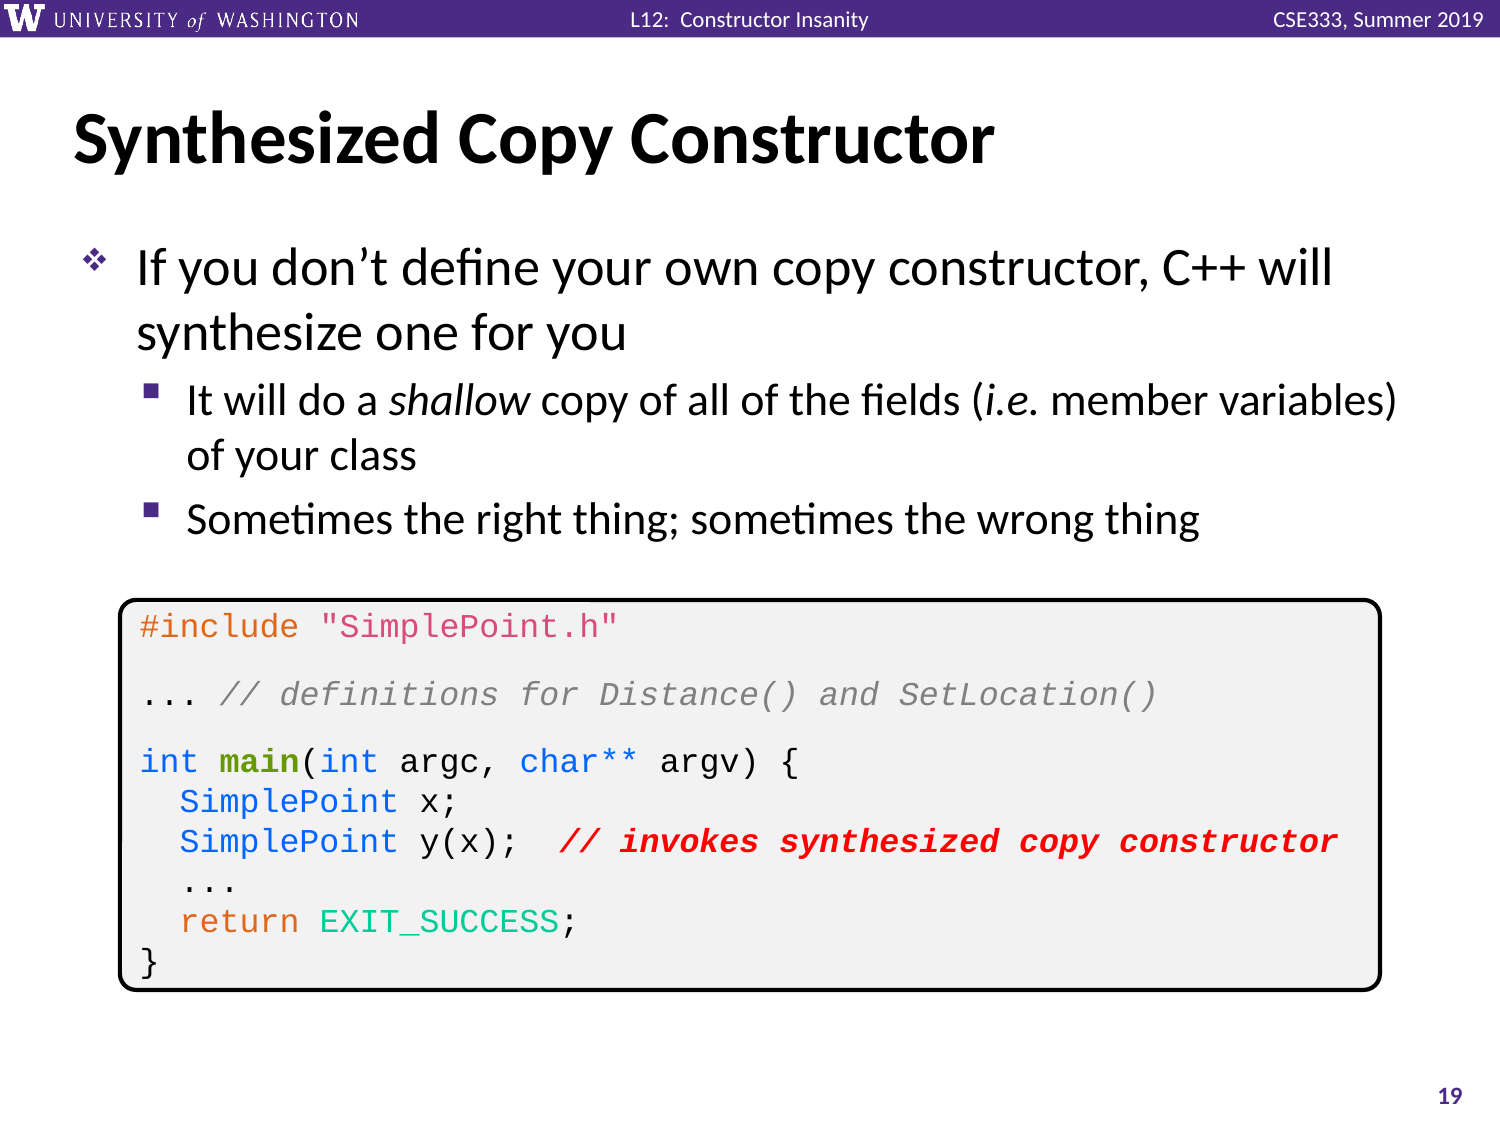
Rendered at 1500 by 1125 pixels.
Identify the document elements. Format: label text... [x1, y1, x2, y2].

slide_number 19 [1400, 1065, 1500, 1125]
list If you don’t define your own copy constructor, C++ will synthesize one for you It will do a shallow copy of all of the fields (i.e. member variables) of your class Sometimes the right thing; sometimes the wrong thing [64, 223, 1438, 584]
picture [4, 4, 358, 32]
text_box #include "SimplePoint.h" ... // definitions for Distance() and SetLocation() int main(int argc, char** argv) { SimplePoint x; SimplePoint y(x); // invokes synthesized copy constructor ... return EXIT_SUCCESS; } [119, 599, 1380, 990]
title Synthesized Copy Constructor [58, 71, 1438, 197]
